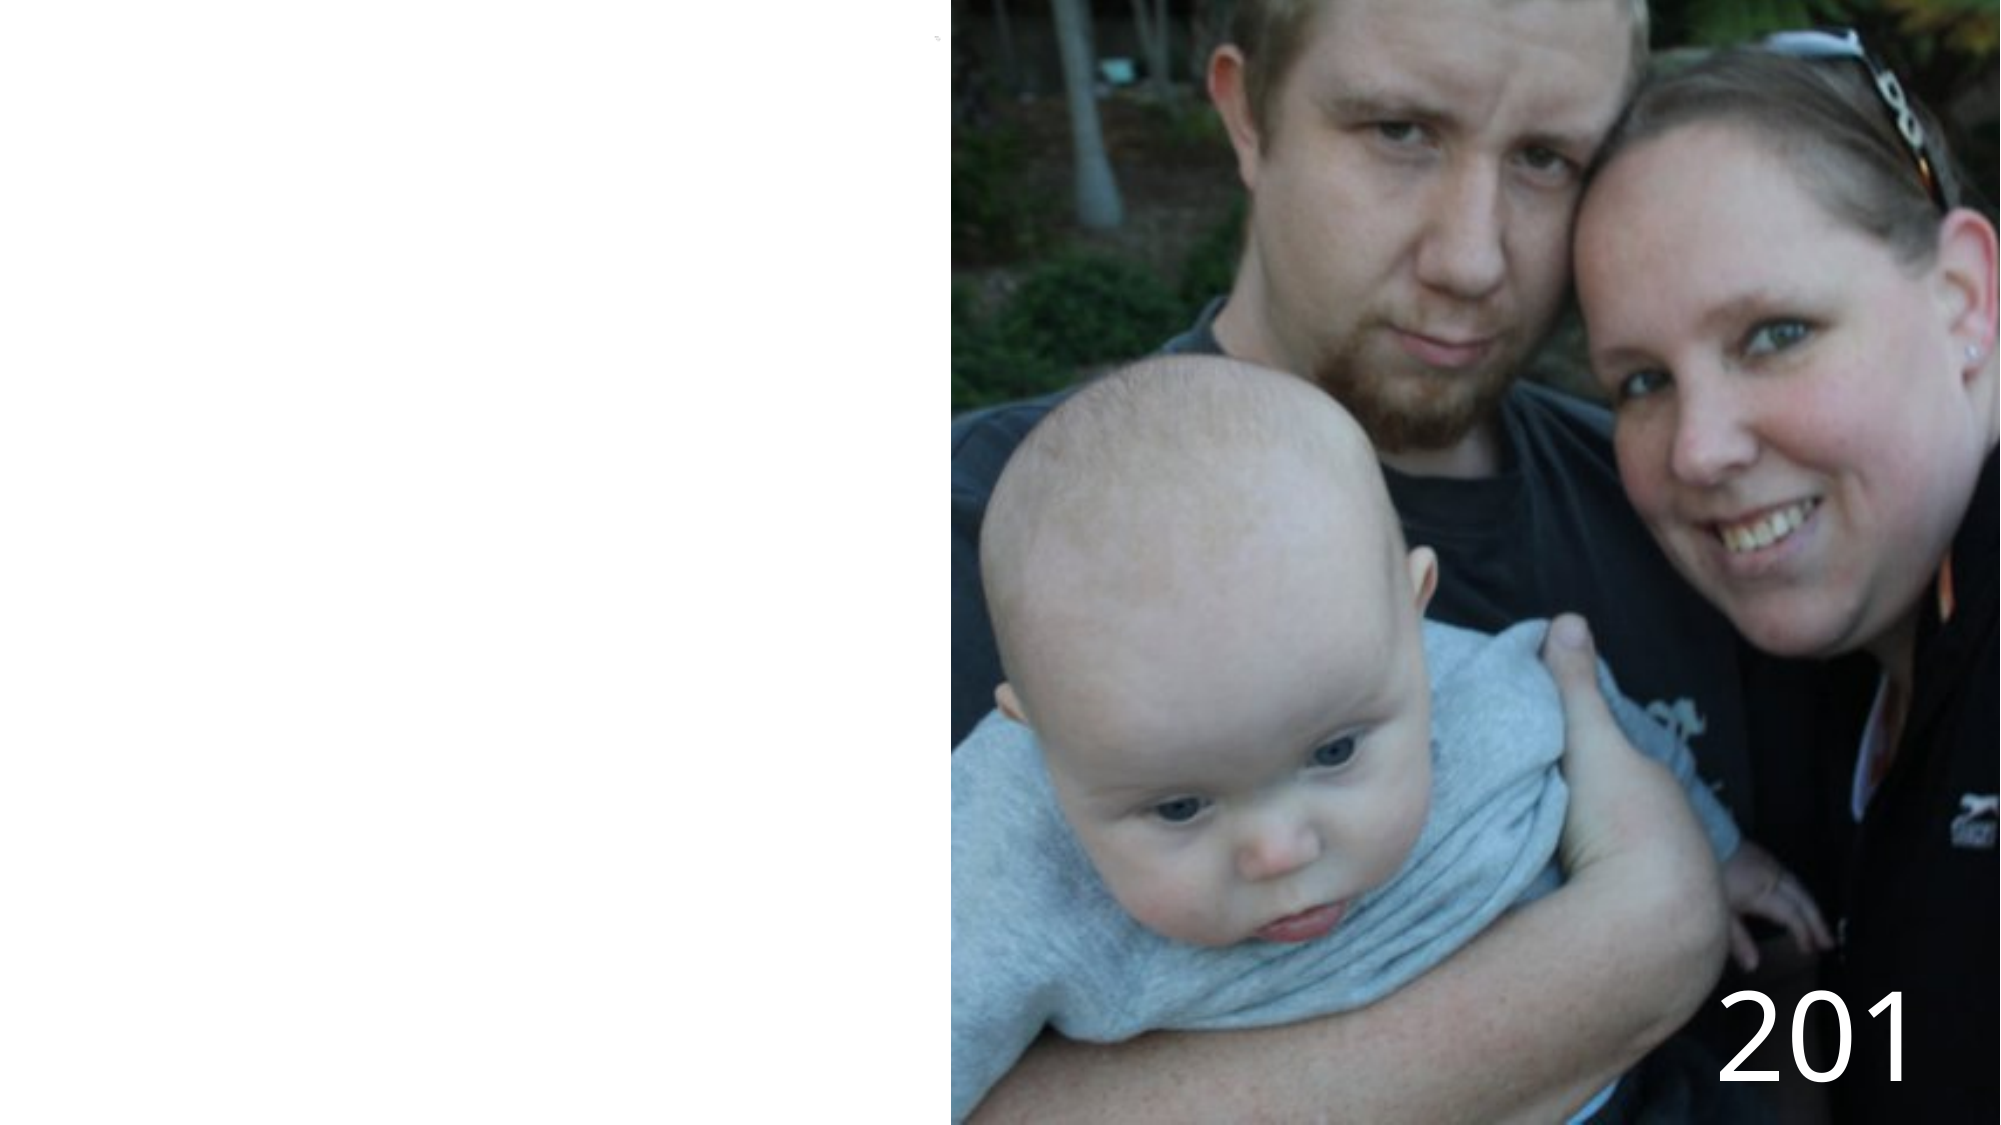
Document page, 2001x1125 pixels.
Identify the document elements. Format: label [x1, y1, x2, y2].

list [950, 0, 2000, 1125]
picture [0, 0, 950, 1125]
